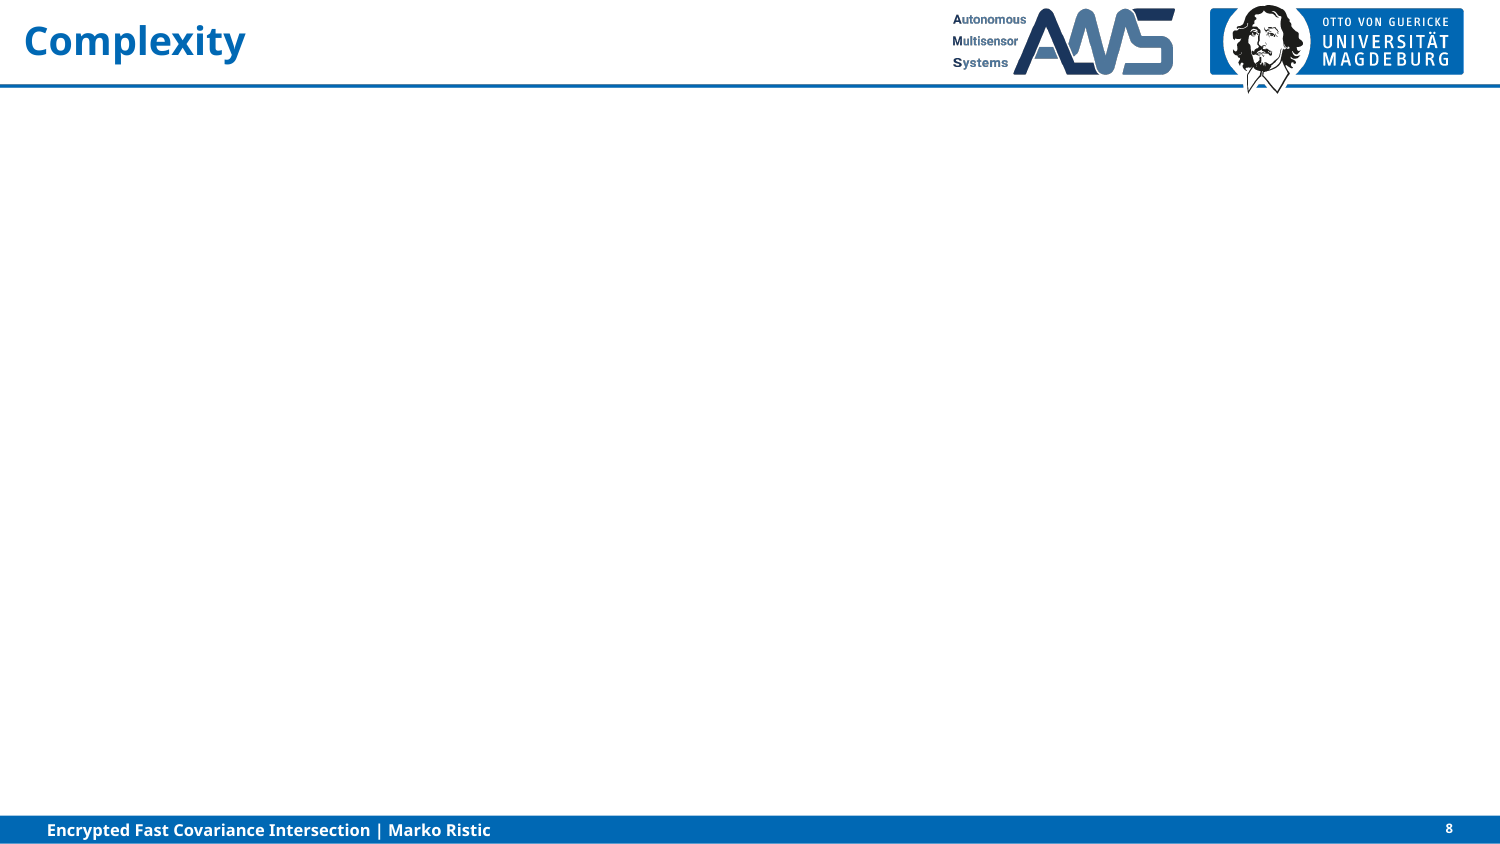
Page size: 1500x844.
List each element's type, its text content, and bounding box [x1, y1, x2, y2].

footer Encrypted Fast Covariance Intersection | Marko Ristic [46, 815, 554, 844]
title Complexity [0, 0, 943, 86]
slide_number 8 [1312, 815, 1454, 844]
picture [0, 0, 1500, 103]
